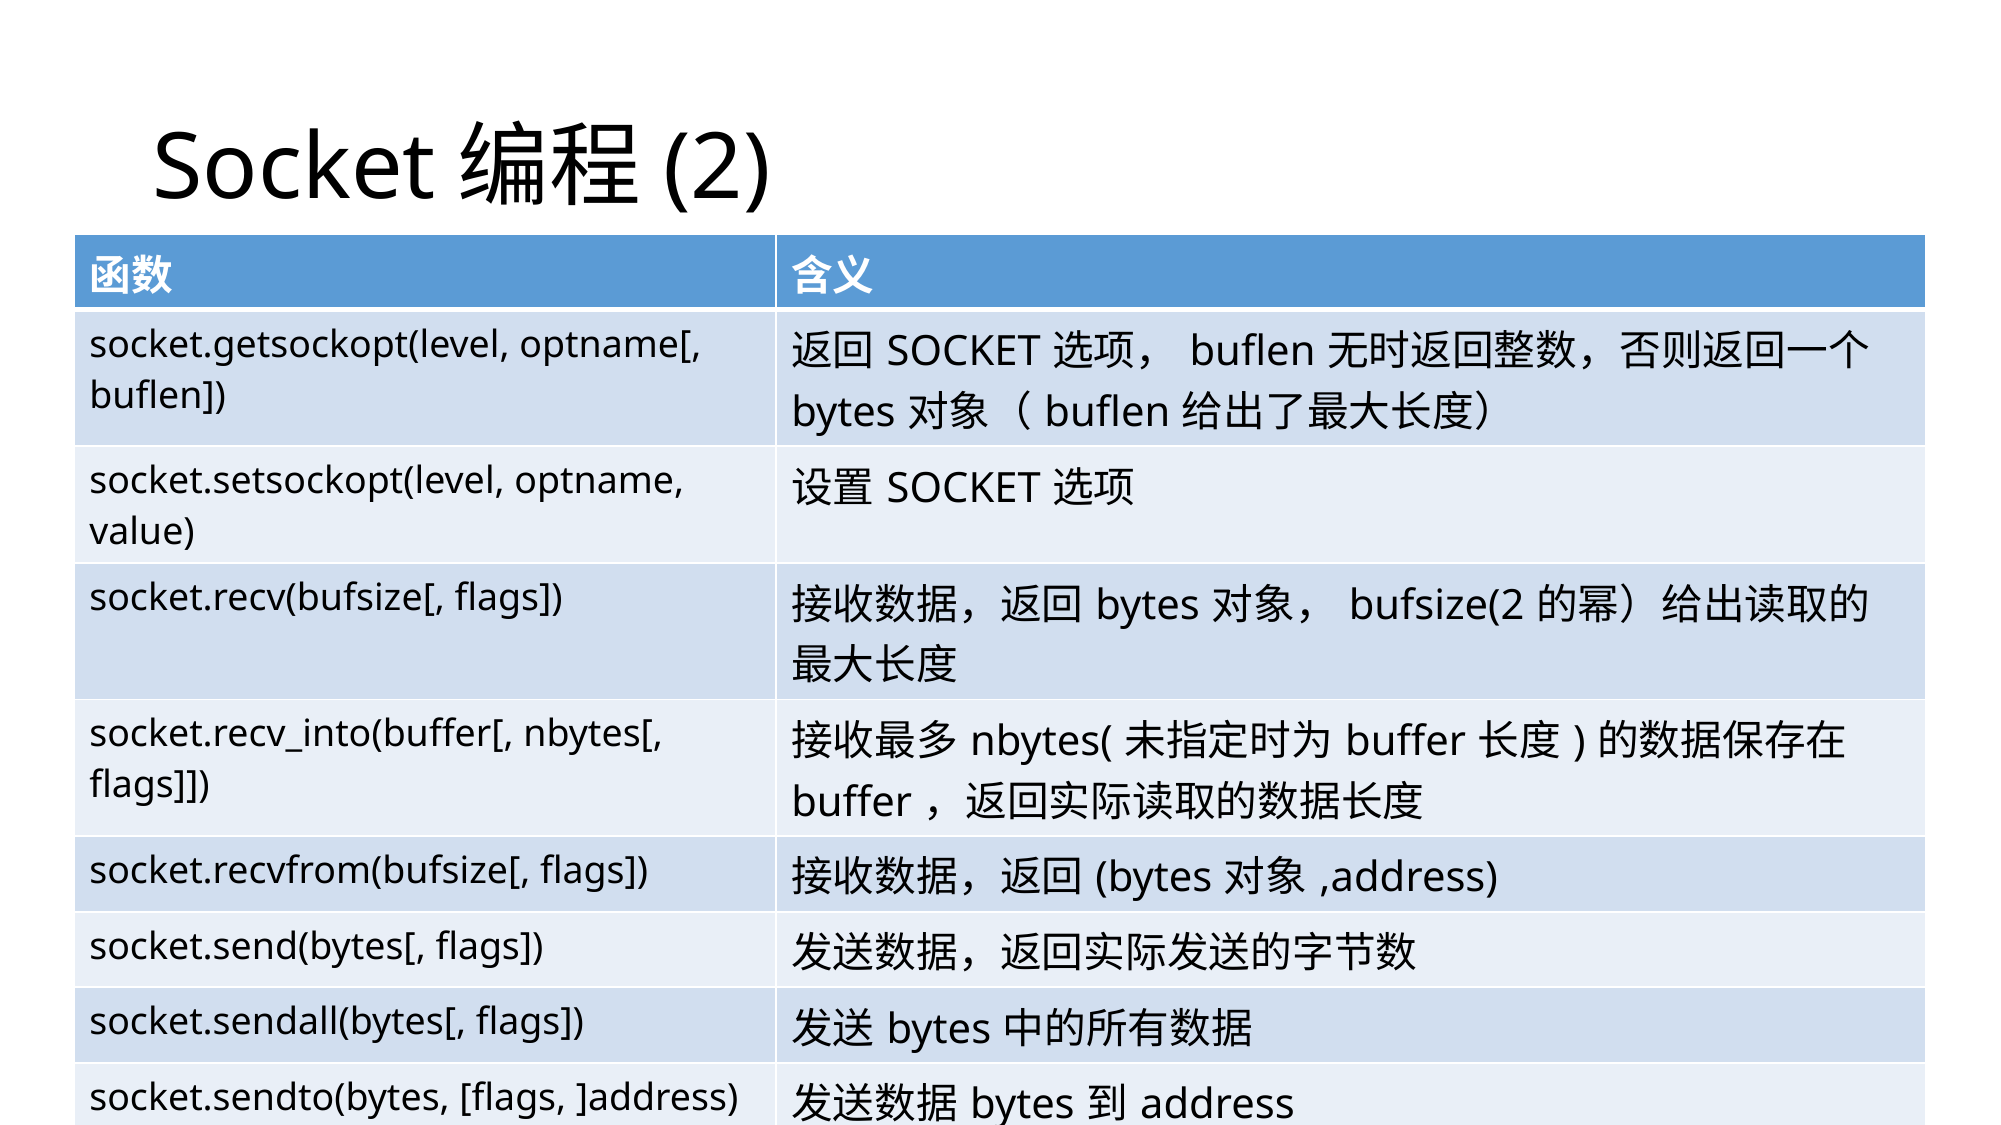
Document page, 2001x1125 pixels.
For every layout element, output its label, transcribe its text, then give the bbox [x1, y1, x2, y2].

table_cell socket.sendall(bytes[, flags]) [75, 988, 775, 1062]
table_cell 设置SOCKET选项 [777, 447, 1925, 562]
table_cell socket.sendto(bytes, [flags, ]address) [75, 1064, 775, 1125]
table_header 含义 [777, 235, 1925, 307]
table_cell socket.setsockopt(level, optname, value) [75, 447, 775, 562]
table_header 函数 [75, 235, 775, 307]
table_cell socket.send(bytes[, flags]) [75, 913, 775, 986]
table_cell 发送数据bytes到address [777, 1064, 1925, 1125]
table_cell 接收数据，返回(bytes对象,address) [777, 837, 1925, 911]
table_cell 发送数据，返回实际发送的字节数 [777, 913, 1925, 986]
table_cell 发送bytes中的所有数据 [777, 988, 1925, 1062]
table_cell 接收数据，返回bytes对象，bufsize(2的幂）给出读取的最大长度 [777, 564, 1925, 699]
table_cell 接收最多nbytes(未指定时为buffer长度)的数据保存在buffer，返回实际读取的数据长度 [777, 700, 1925, 835]
table_cell 返回SOCKET选项，buflen无时返回整数，否则返回一个bytes对象（buflen给出了最大长度） [777, 312, 1925, 445]
title Socket编程(2) [137, 59, 1863, 233]
table_cell socket.recvfrom(bufsize[, flags]) [75, 837, 775, 911]
table_cell socket.recv(bufsize[, flags]) [75, 564, 775, 699]
table_cell socket.getsockopt(level, optname[, buflen]) [75, 312, 775, 445]
table_cell socket.recv_into(buffer[, nbytes[, flags]]) [75, 700, 775, 835]
